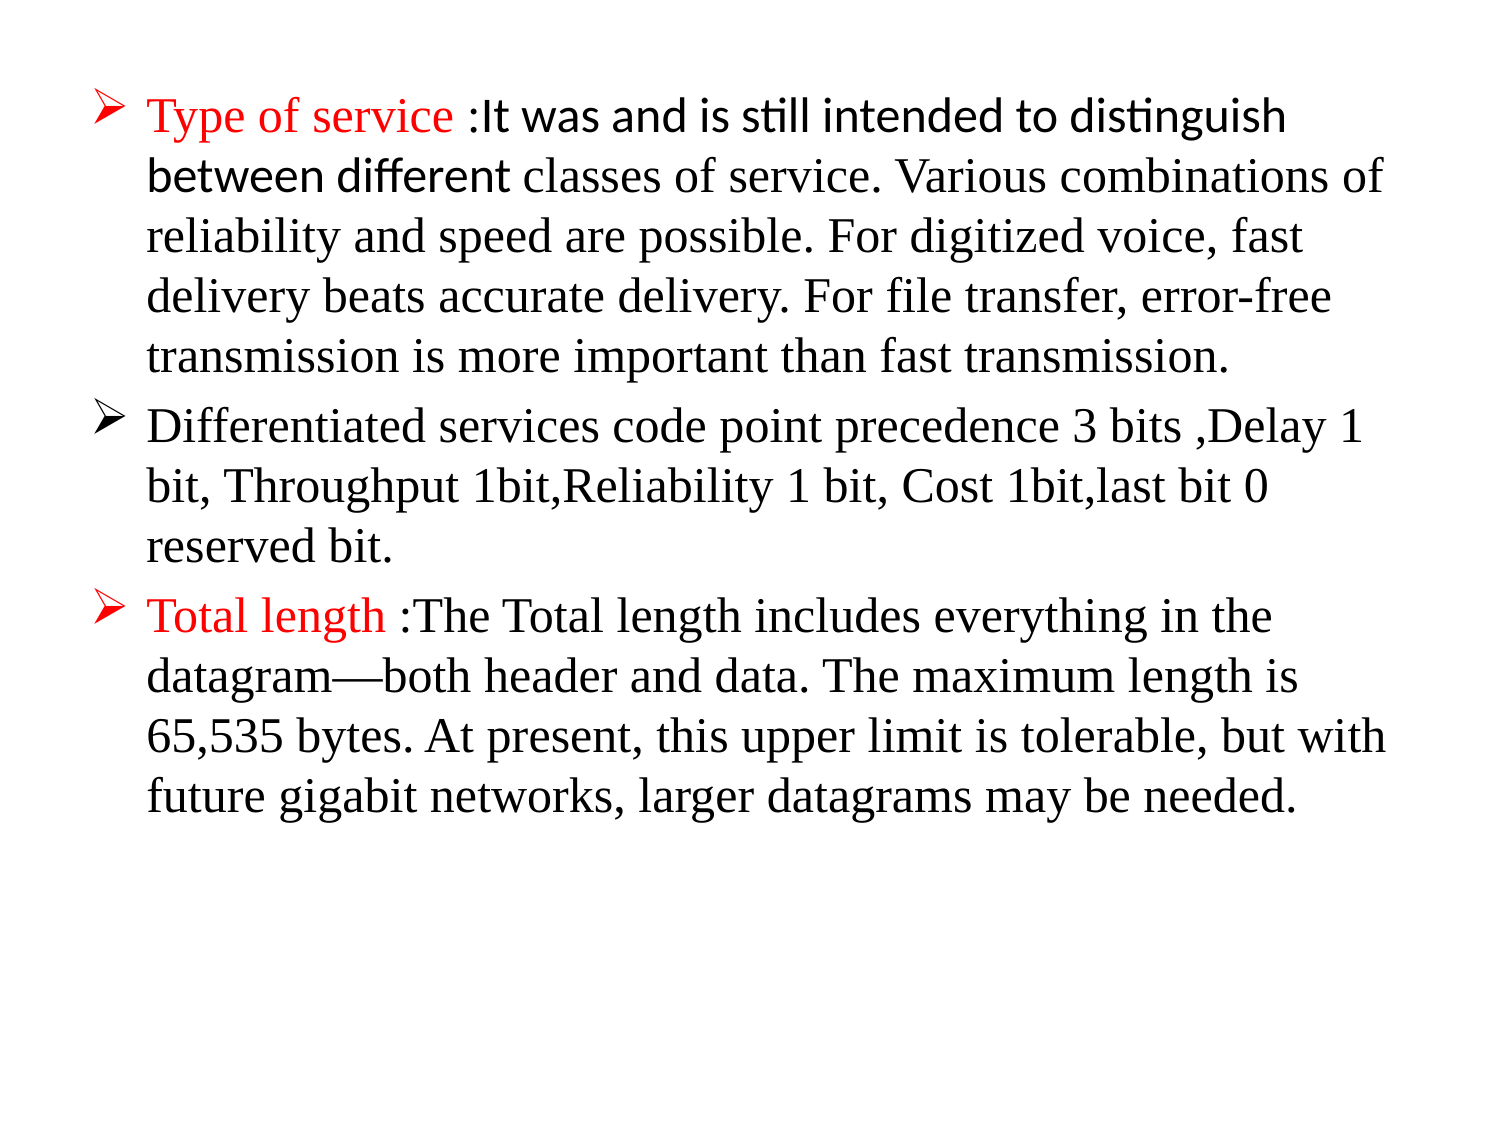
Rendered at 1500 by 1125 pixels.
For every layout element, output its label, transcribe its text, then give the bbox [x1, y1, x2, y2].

list Type of service :It was and is still intended to distinguish between different classes of service. Various combinations of reliability and speed are possible. For digitized voice, fast delivery beats accurate delivery. For file transfer, error-free transmission is more important than fast transmission. Differentiated services code point precedence 3 bits ,Delay 1 bit, Throughput 1bit,Reliability 1 bit, Cost 1bit,last bit 0 reserved bit. Total length :The Total length includes everything in the datagram—both header and data. The maximum length is 65,535 bytes. At present, this upper limit is tolerable, but with future gigabit networks, larger datagrams may be needed. [75, 75, 1425, 1005]
